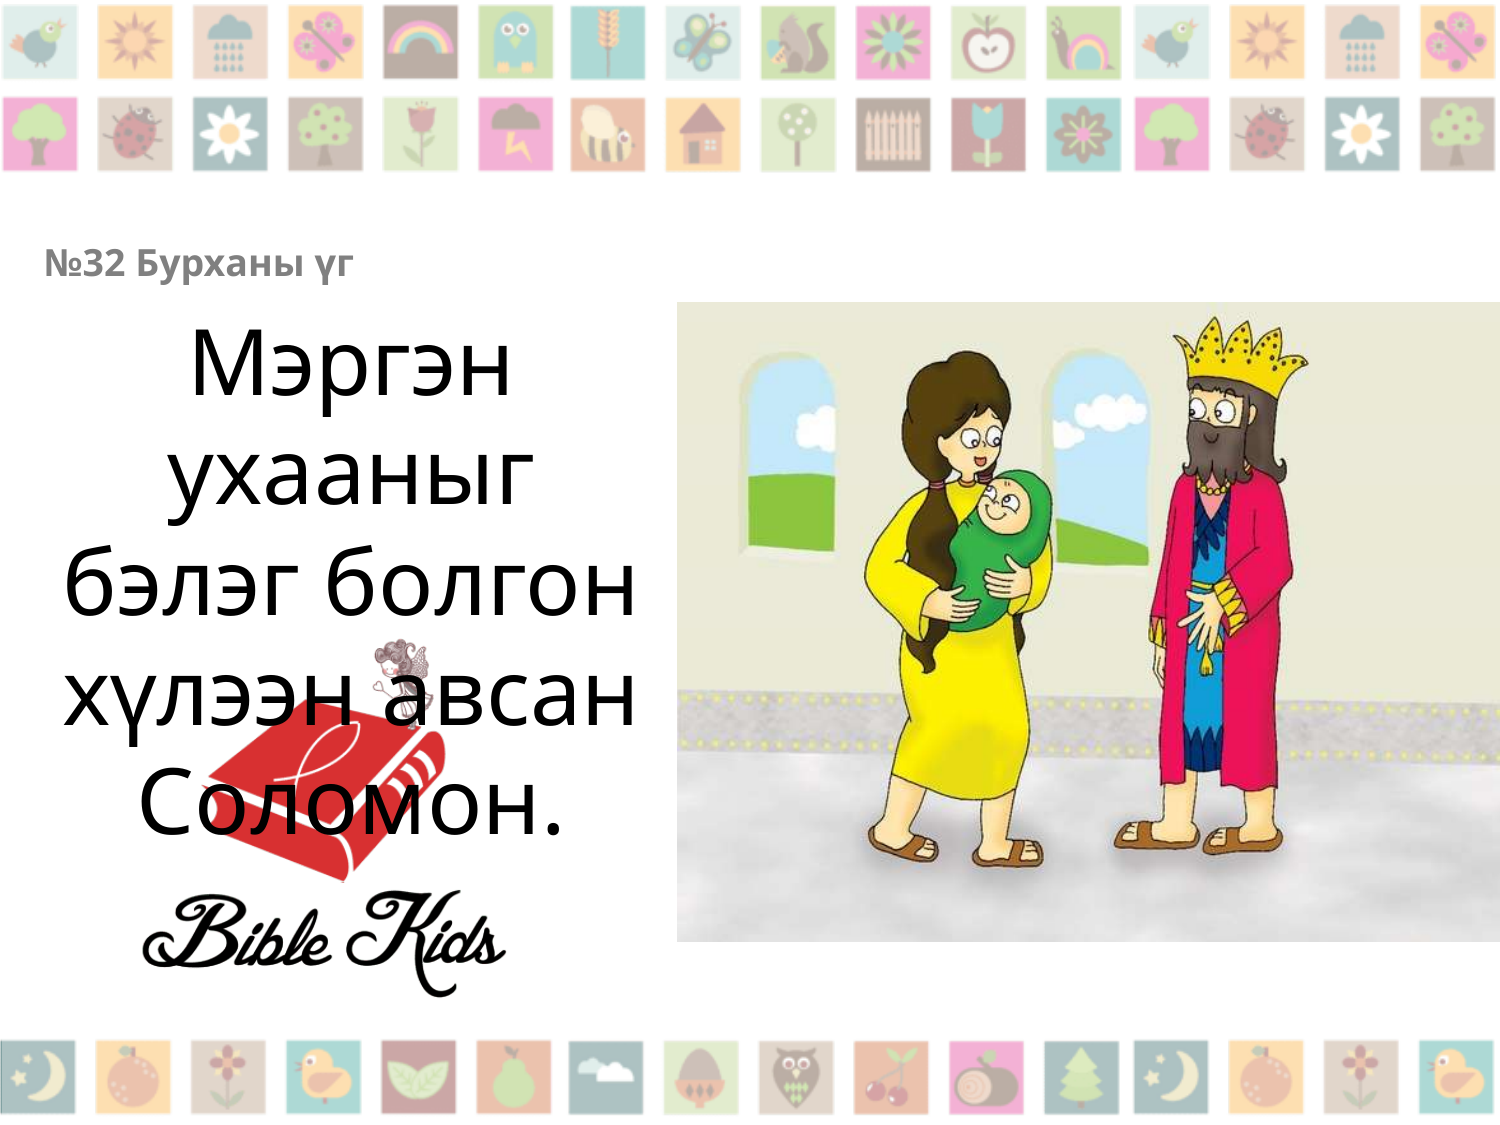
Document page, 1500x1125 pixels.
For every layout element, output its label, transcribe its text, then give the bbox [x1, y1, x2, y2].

text_box Мэргэн ухааныг бэлэг болгон хүлээн авсан Соломон. [28, 296, 674, 861]
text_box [0, 3, 1500, 181]
picture [117, 600, 544, 1027]
picture [677, 302, 1500, 942]
text_box №32 Бурханы үг [29, 231, 514, 292]
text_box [0, 1028, 1500, 1118]
